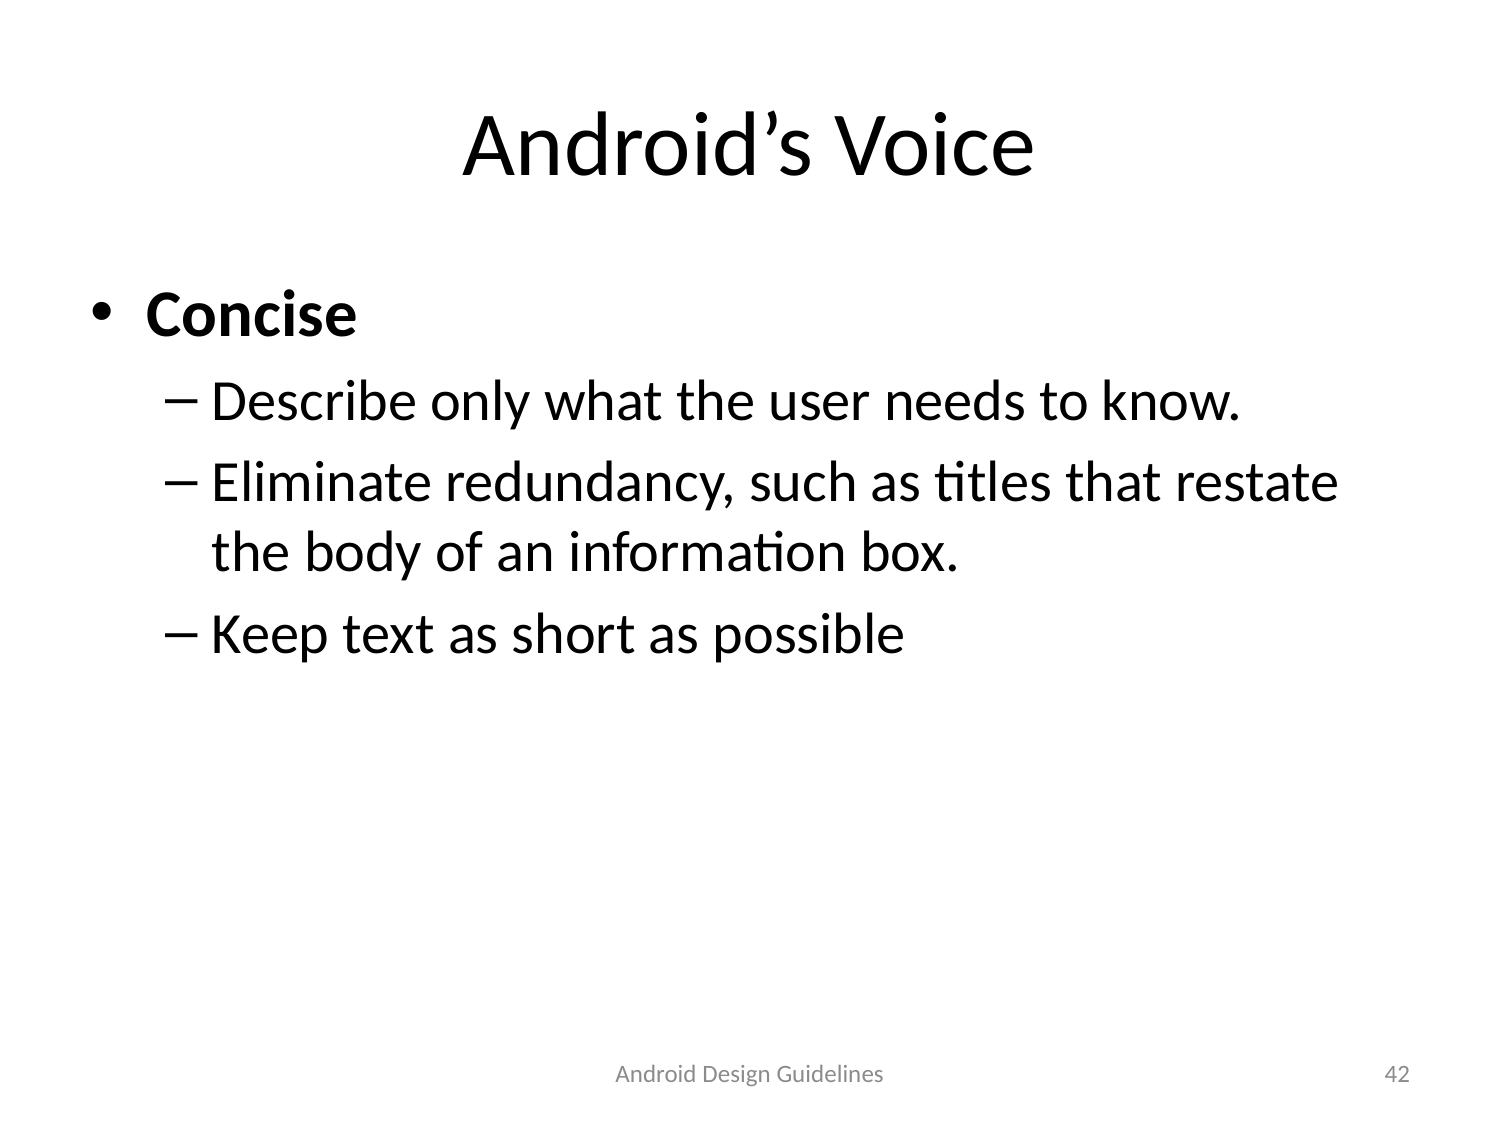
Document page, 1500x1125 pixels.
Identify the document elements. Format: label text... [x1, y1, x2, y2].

slide_number 42 [1074, 1042, 1425, 1103]
title Android’s Voice [75, 45, 1425, 233]
footer Android Design Guidelines [512, 1042, 988, 1103]
list Concise Describe only what the user needs to know. Eliminate redundancy, such as titles that restate the body of an information box. Keep text as short as possible [75, 262, 1425, 1005]
